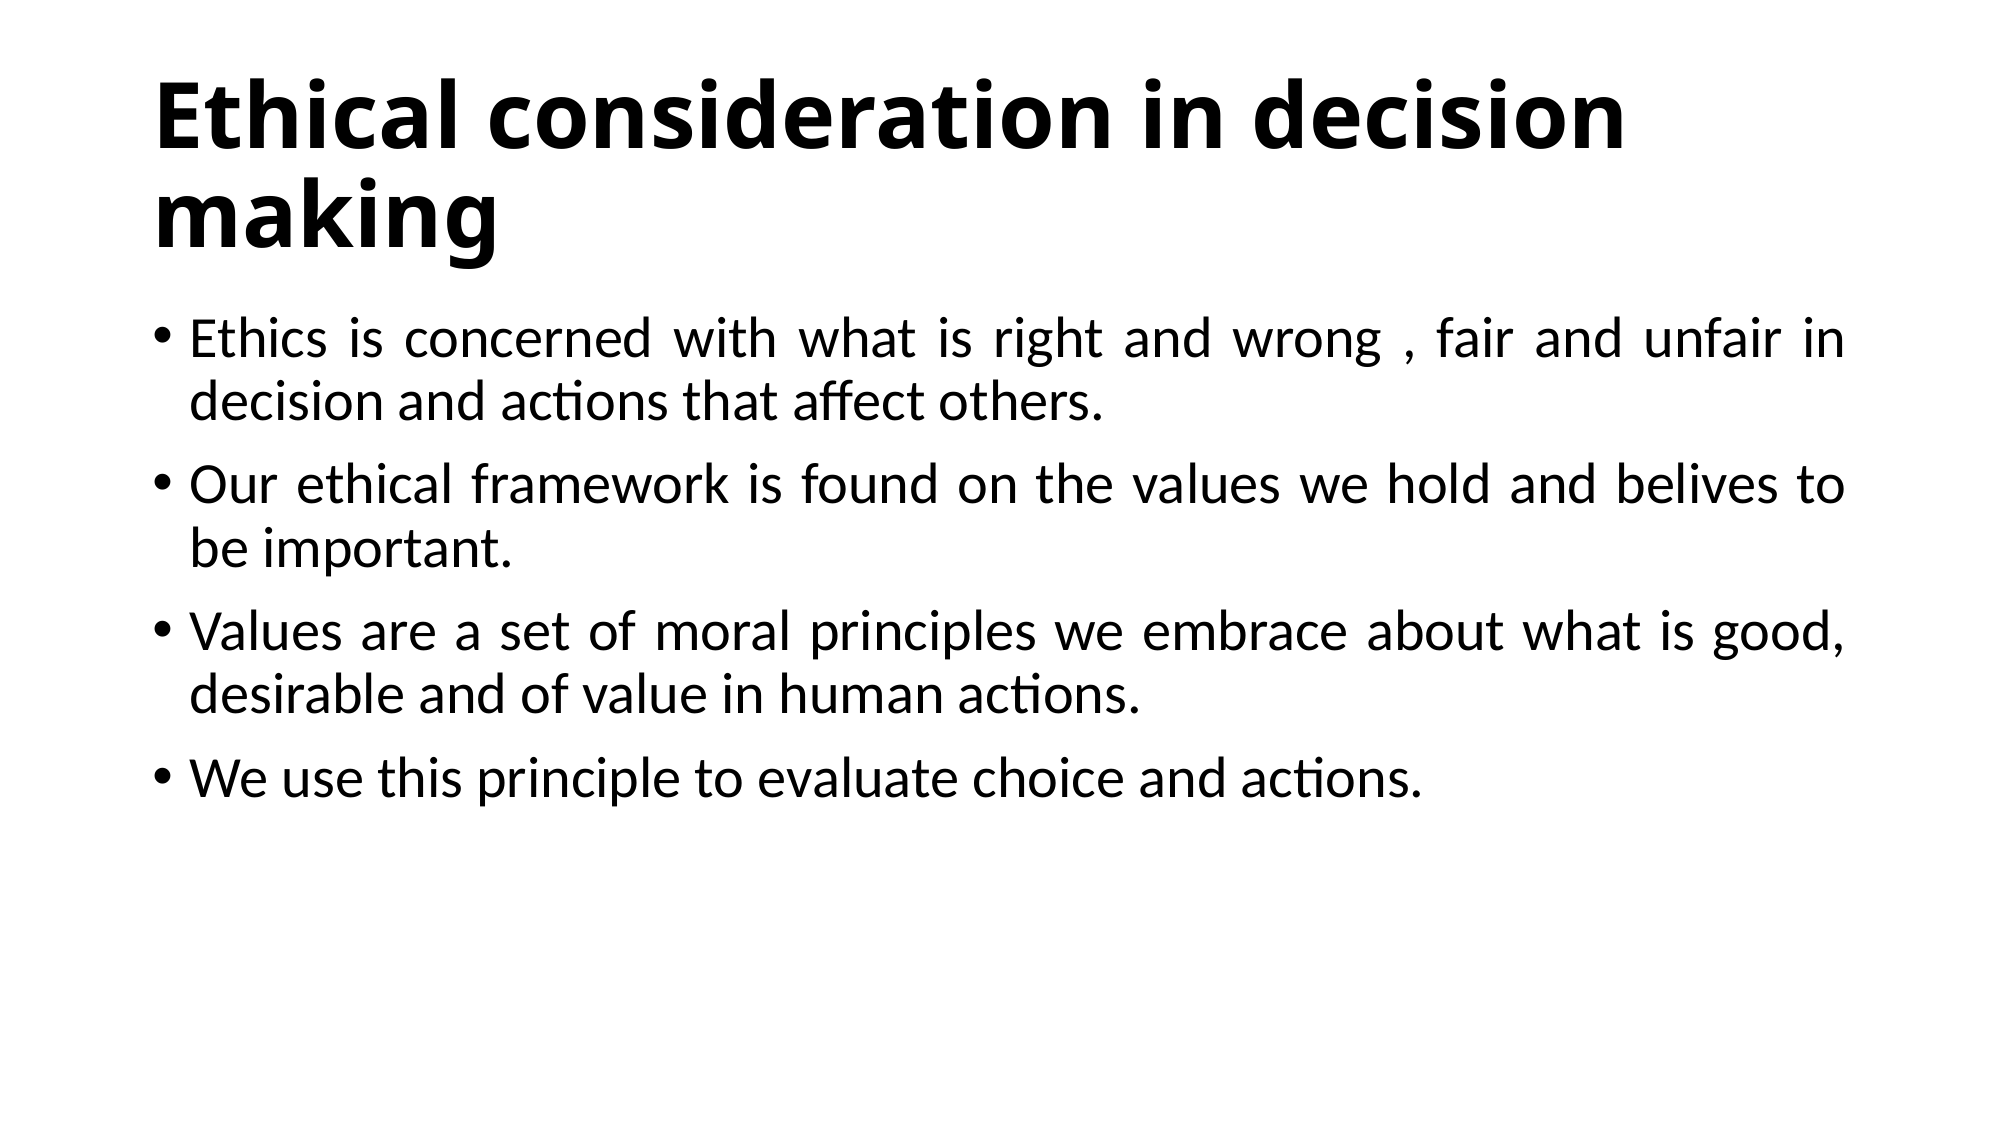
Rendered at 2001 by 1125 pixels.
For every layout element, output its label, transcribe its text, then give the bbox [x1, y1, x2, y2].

title Ethical consideration in decision making [137, 59, 1863, 278]
list Ethics is concerned with what is right and wrong , fair and unfair in decision and actions that affect others. Our ethical framework is found on the values we hold and belives to be important. Values are a set of moral principles we embrace about what is good, desirable and of value in human actions. We use this principle to evaluate choice and actions. [137, 299, 1863, 1014]
